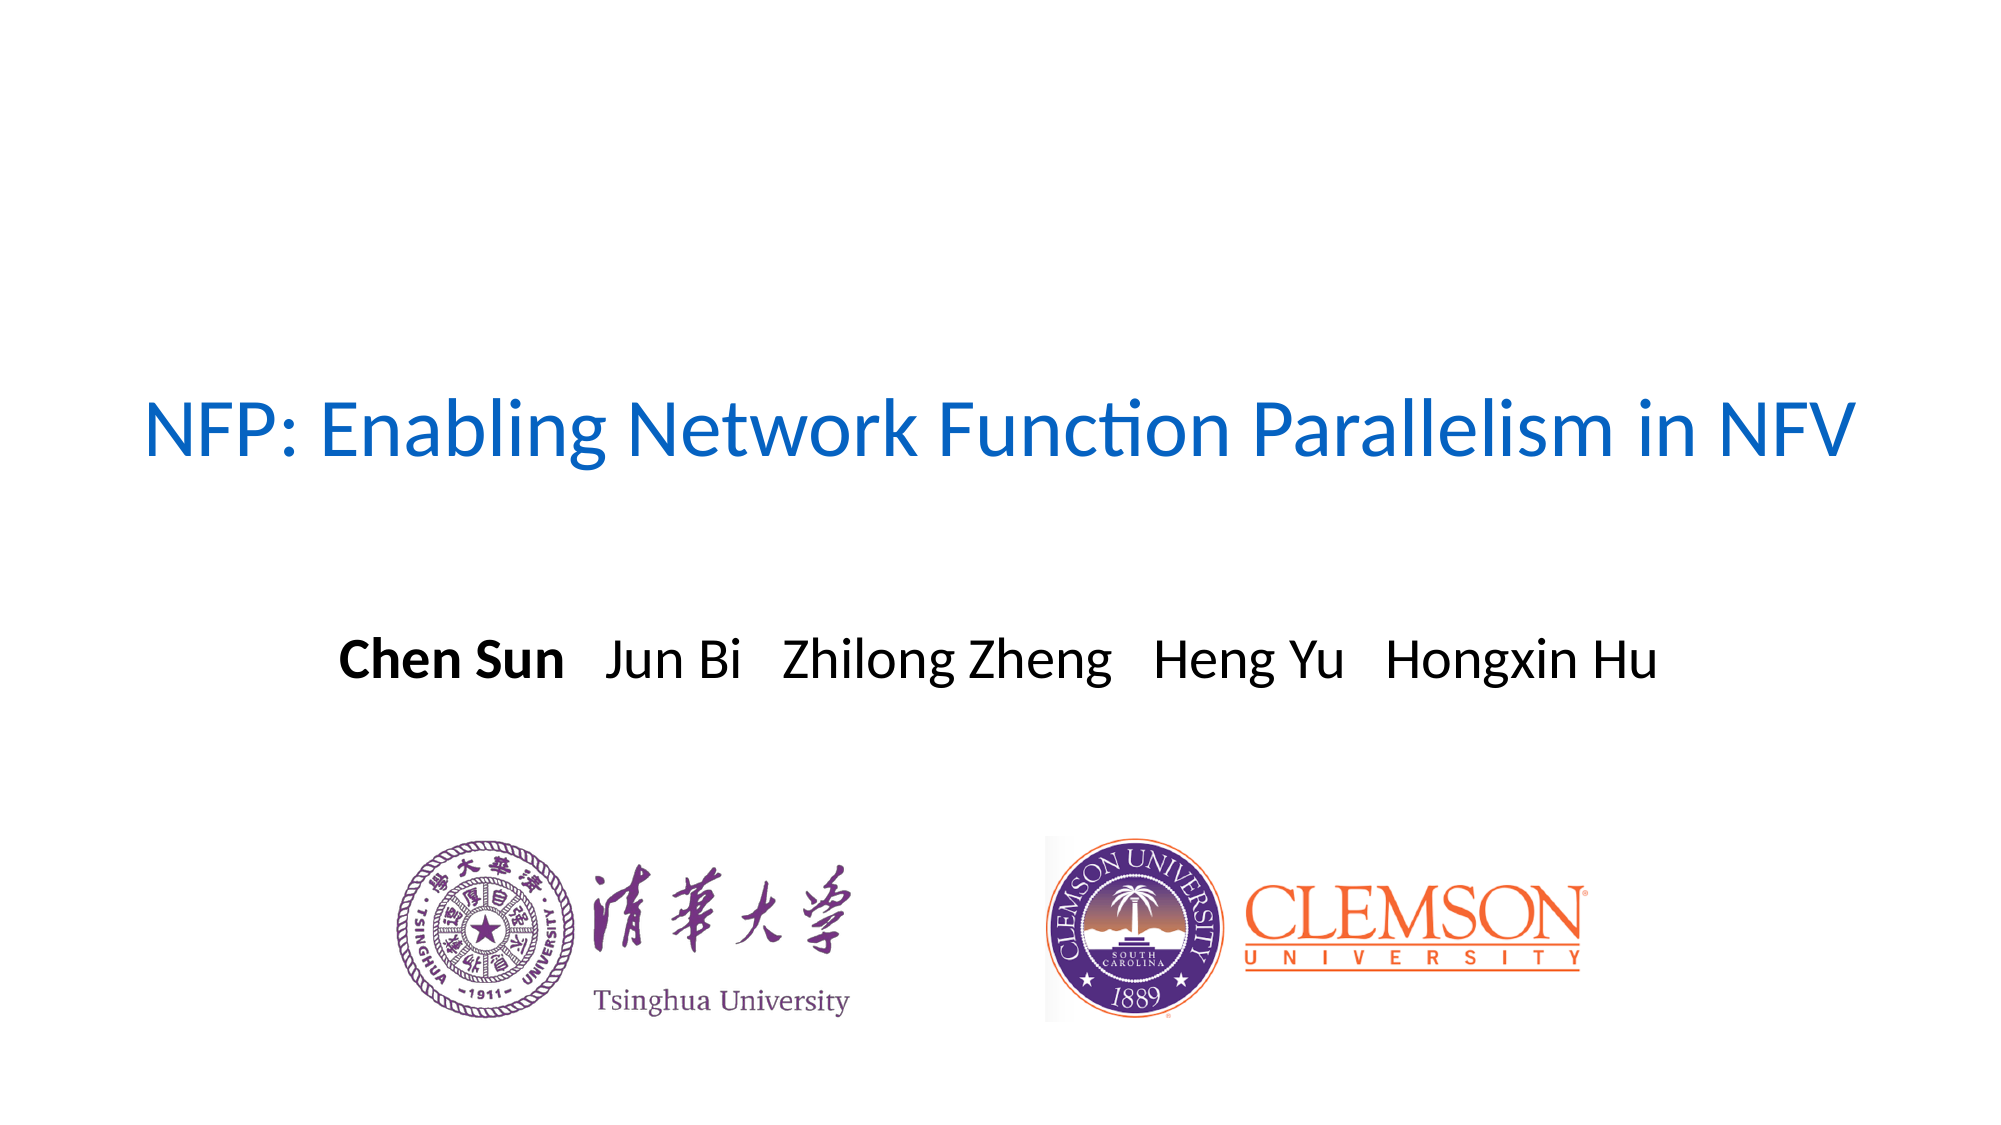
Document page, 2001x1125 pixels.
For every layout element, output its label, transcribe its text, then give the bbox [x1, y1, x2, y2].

picture [395, 836, 856, 1022]
subtitle Chen Sun Jun Bi Zhilong Zheng Heng Yu Hongxin Hu [299, 530, 1701, 819]
title NFP: Enabling Network Function Parallelism in NFV [119, 302, 1881, 544]
picture [1045, 836, 1591, 1022]
